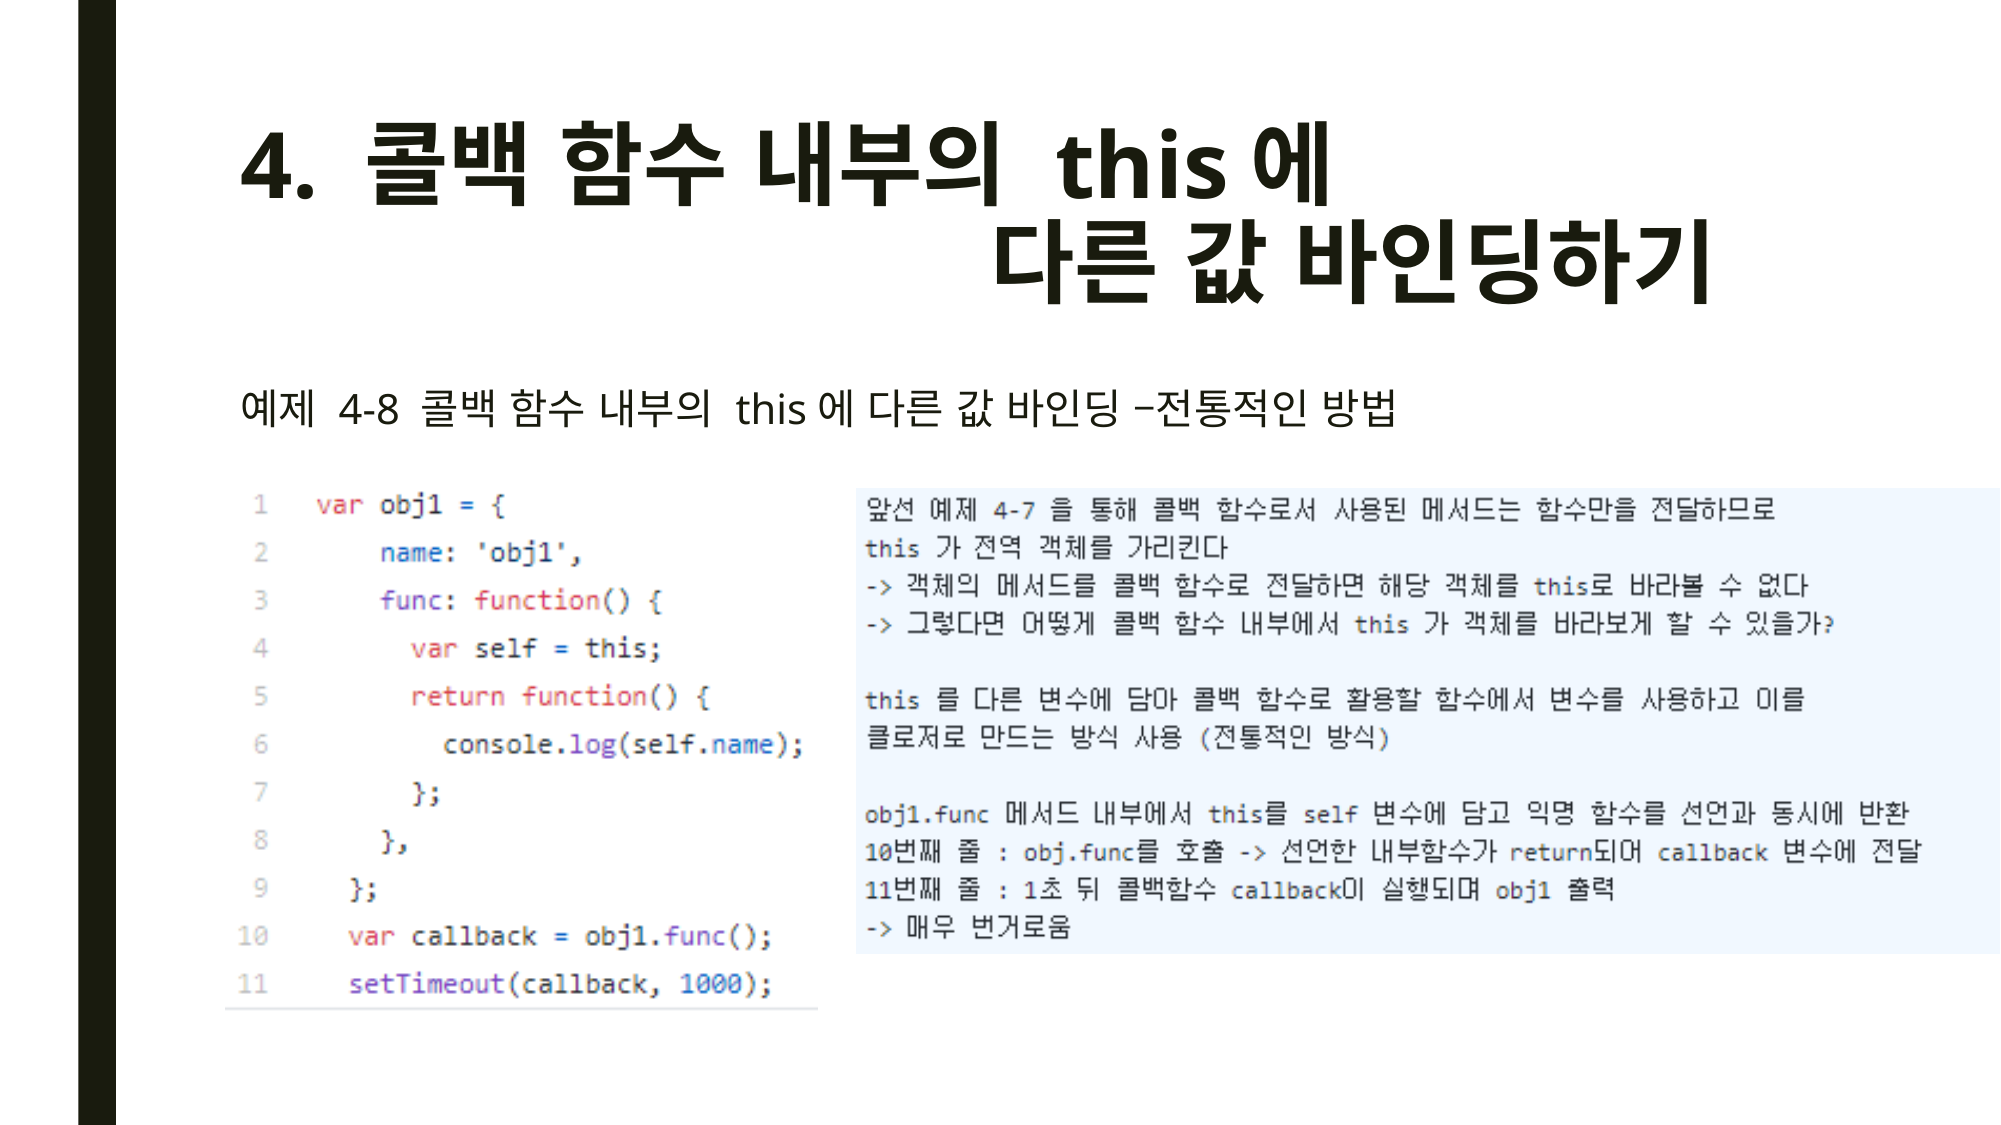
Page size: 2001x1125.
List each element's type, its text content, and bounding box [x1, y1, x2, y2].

text_box 예제 4-8 콜백 함수 내부의 this에 다른 값 바인딩 –전통적인 방법 [224, 379, 1800, 444]
title 4. 콜백 함수 내부의 this에 다른 값 바인딩하기 [225, 112, 1800, 357]
picture [224, 488, 818, 1013]
picture [856, 488, 2000, 954]
